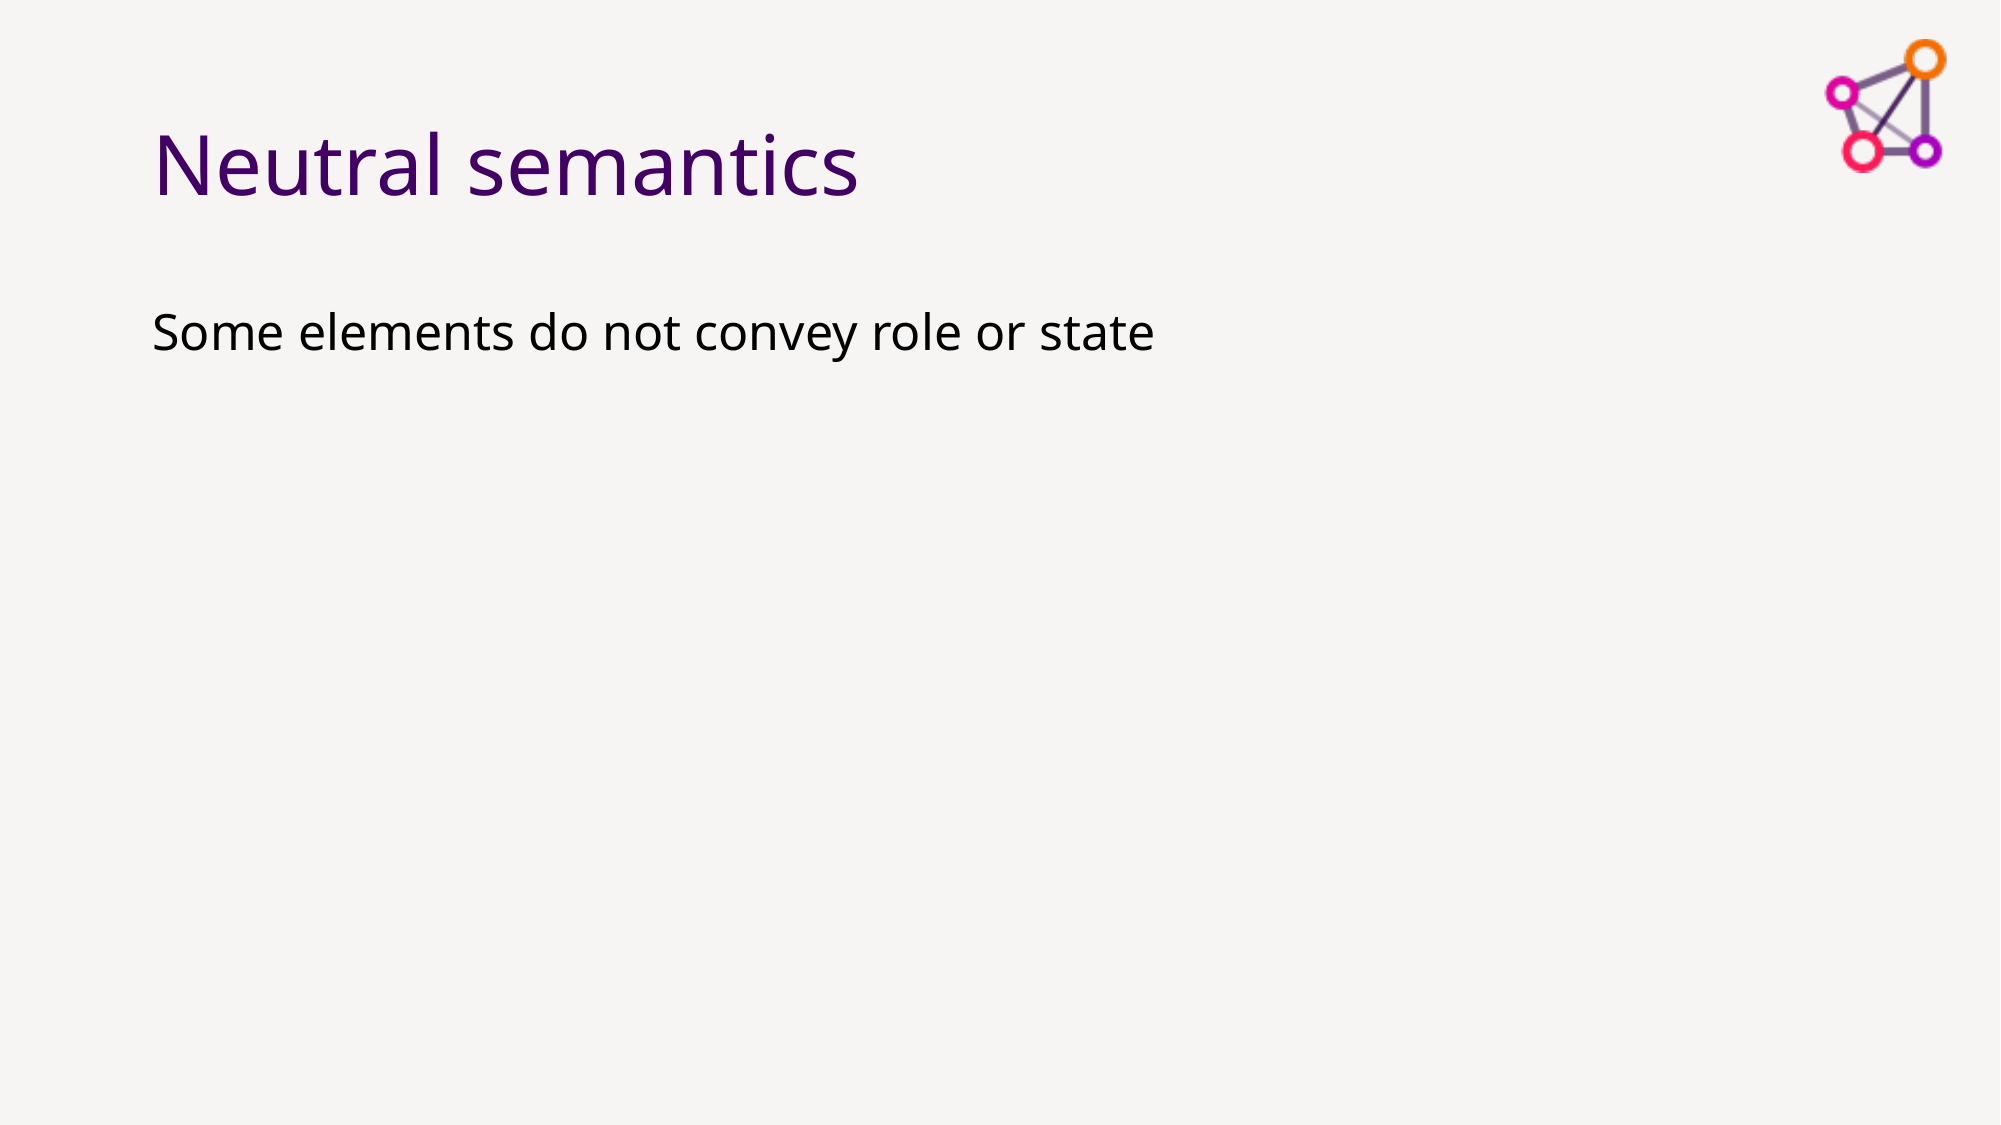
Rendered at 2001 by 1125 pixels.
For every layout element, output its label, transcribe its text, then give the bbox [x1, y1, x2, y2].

list Some elements do not convey role or state [137, 299, 1863, 1014]
picture [1821, 39, 1955, 173]
title Neutral semantics [137, 59, 1863, 278]
